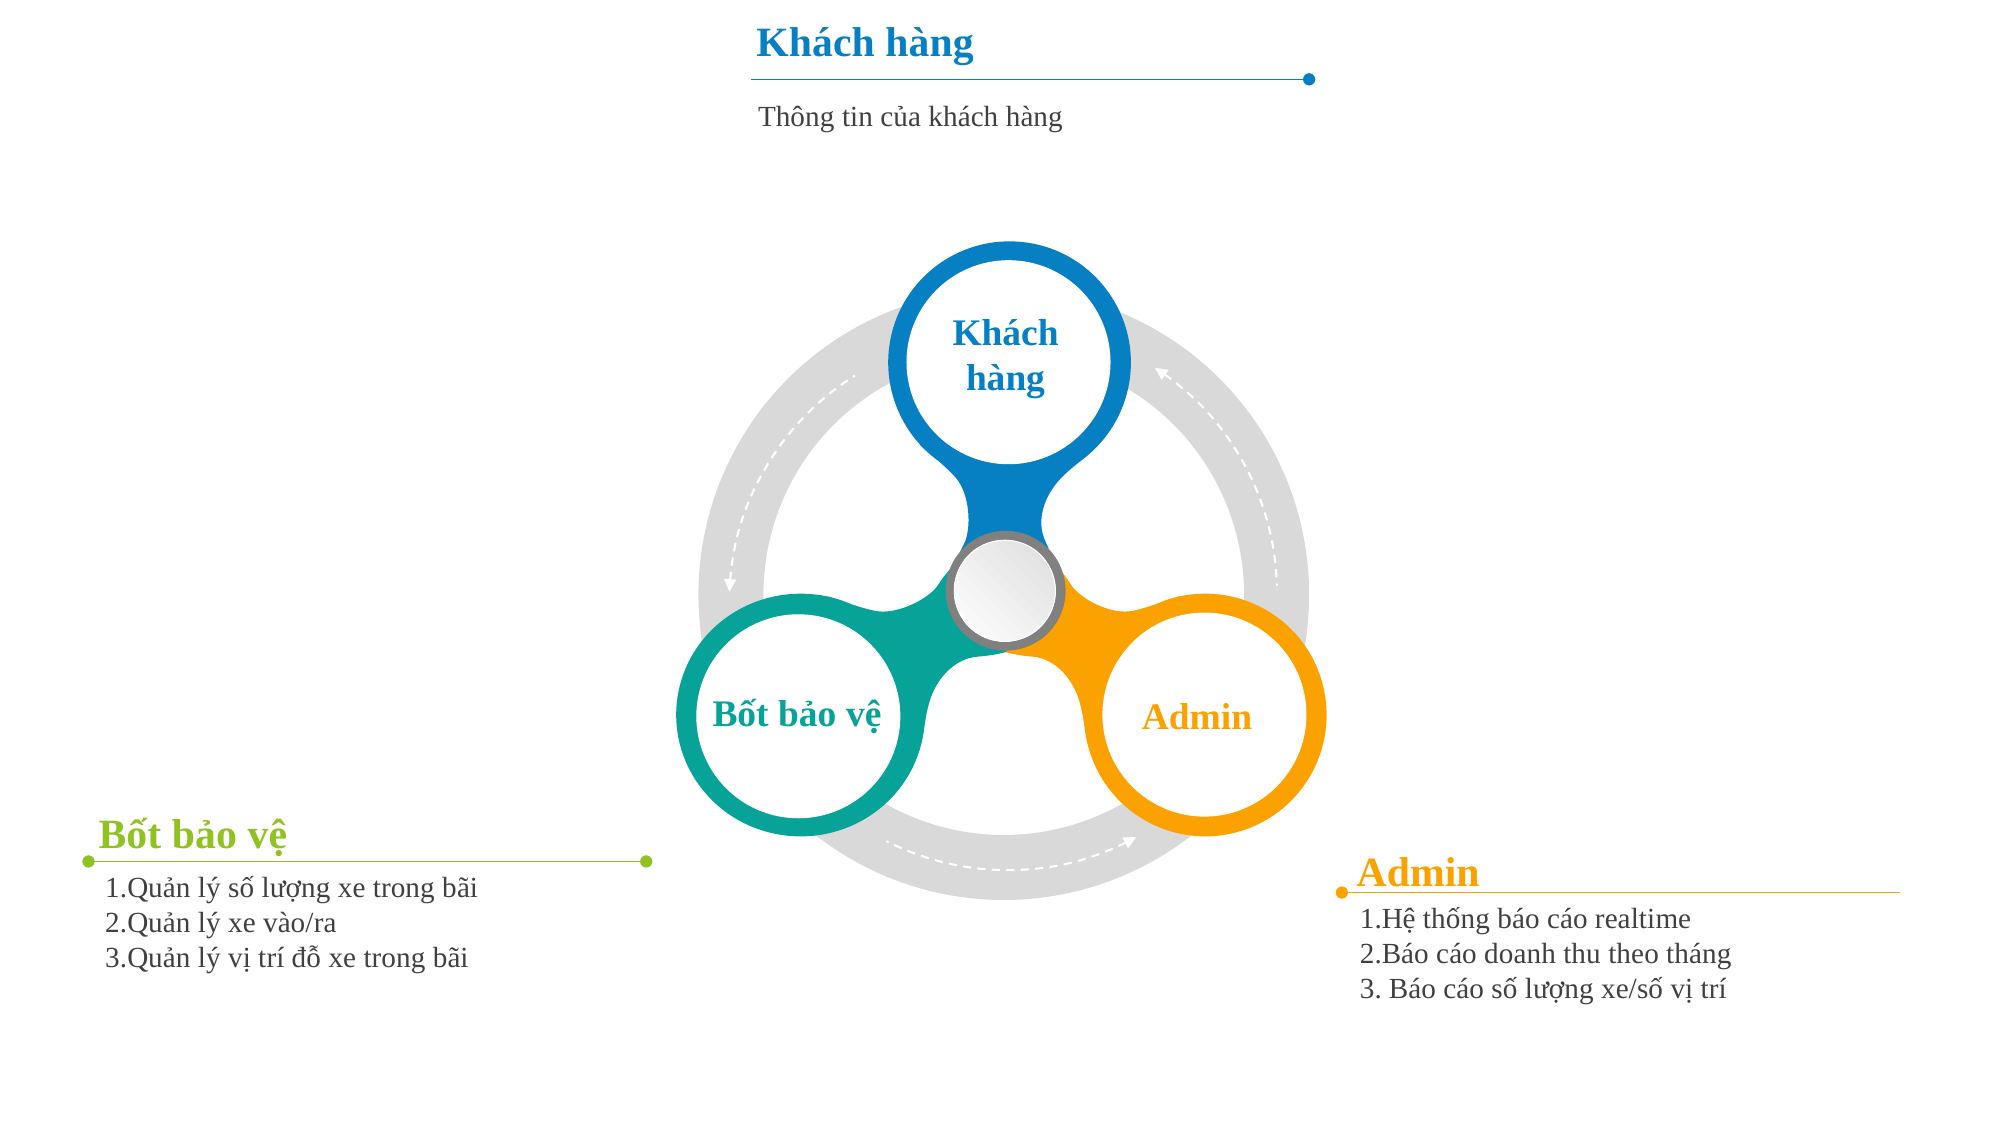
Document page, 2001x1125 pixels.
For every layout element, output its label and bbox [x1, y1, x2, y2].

text_box [1341, 837, 1900, 1014]
text_box [741, 7, 1310, 141]
text_box [83, 799, 647, 983]
text_box [659, 224, 1343, 900]
